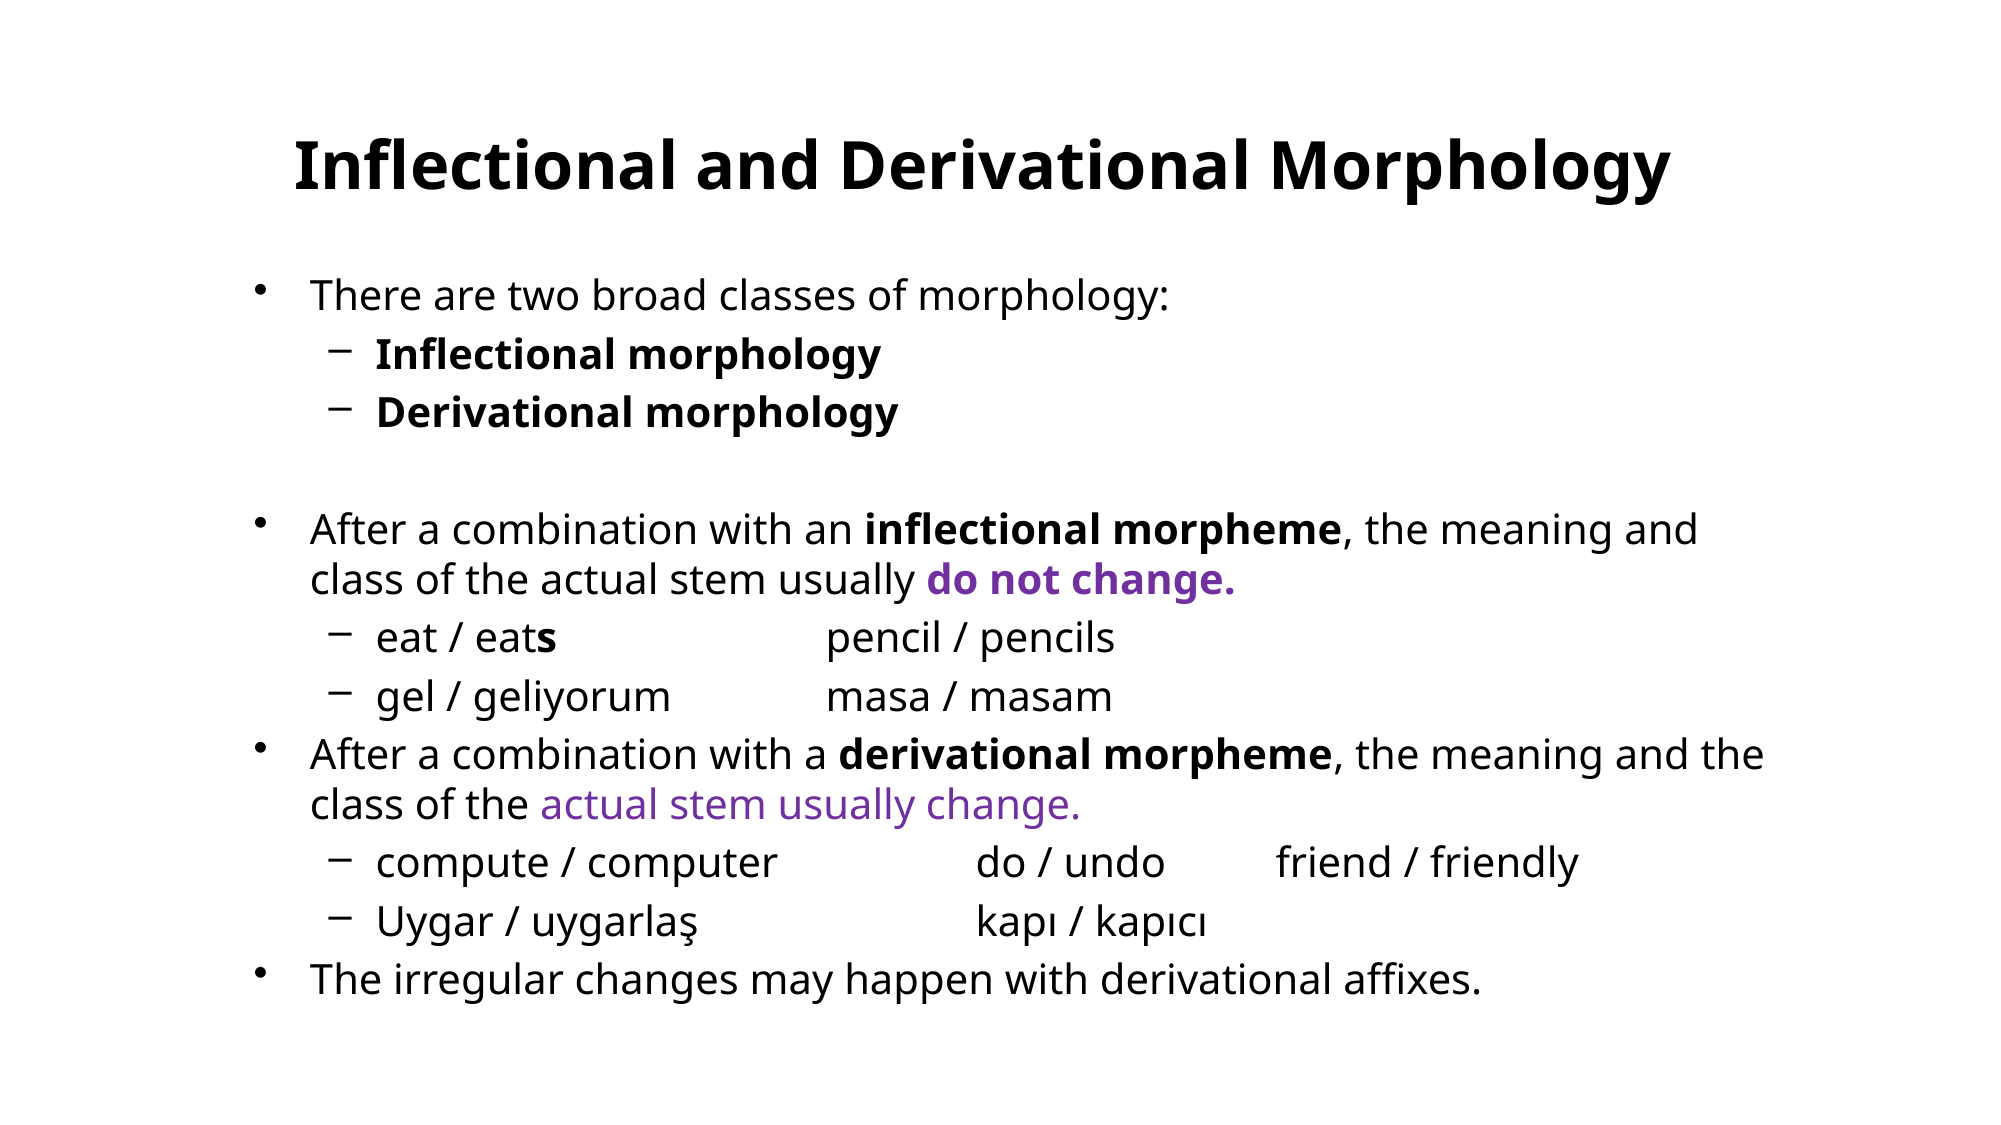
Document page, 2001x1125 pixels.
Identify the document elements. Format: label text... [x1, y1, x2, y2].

text_box Inflectional and Derivational Morphology [273, 102, 1693, 224]
text_box There are two broad classes of morphology: Inflectional morphology Derivational morphology After a combination with an inflectional morpheme, the meaning and class of the actual stem usually do not change. eat / eats pencil / pencils gel / geliyorum masa / masam After a combination with a derivational morpheme, the meaning and the class of the actual stem usually change. compute / computer do / undo friend / friendly Uygar / uygarlaş kapı / kapıcı The irregular changes may happen with derivational affixes. [238, 261, 1814, 1100]
